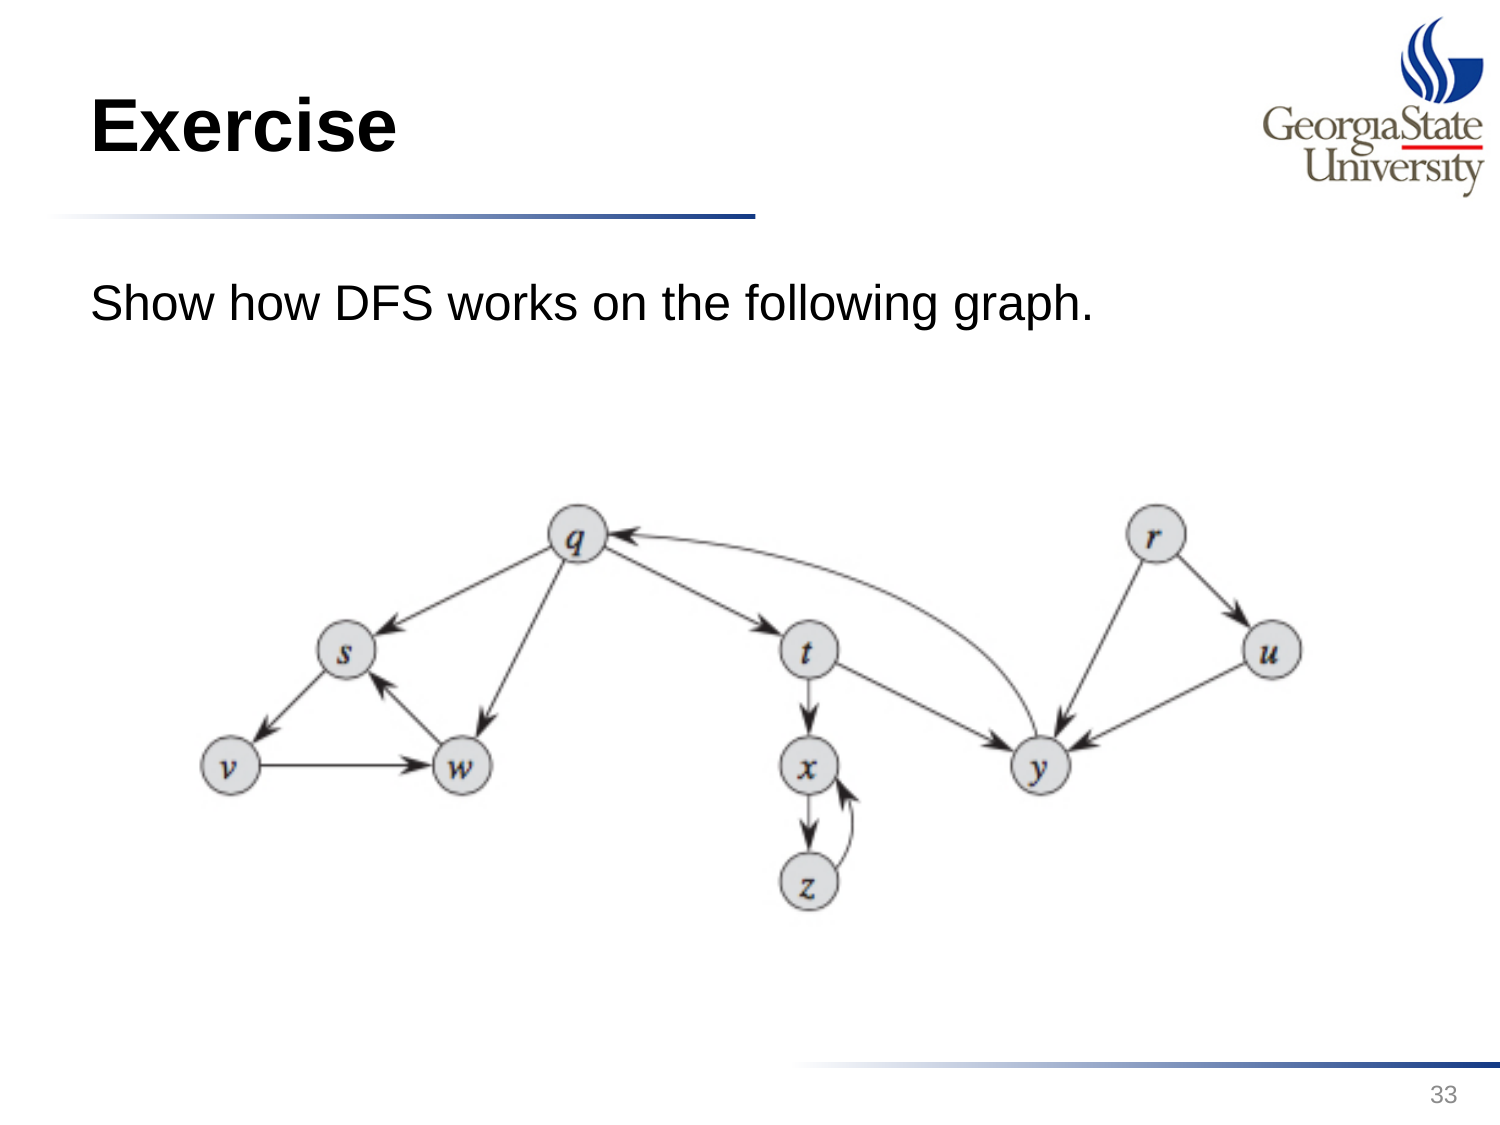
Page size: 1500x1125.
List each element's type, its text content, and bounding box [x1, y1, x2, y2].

picture [1247, 0, 1500, 216]
picture [176, 478, 1322, 929]
slide_number 33 [1123, 1064, 1474, 1124]
title Exercise [75, 27, 1234, 215]
list Show how DFS works on the following graph. [75, 262, 1425, 1005]
